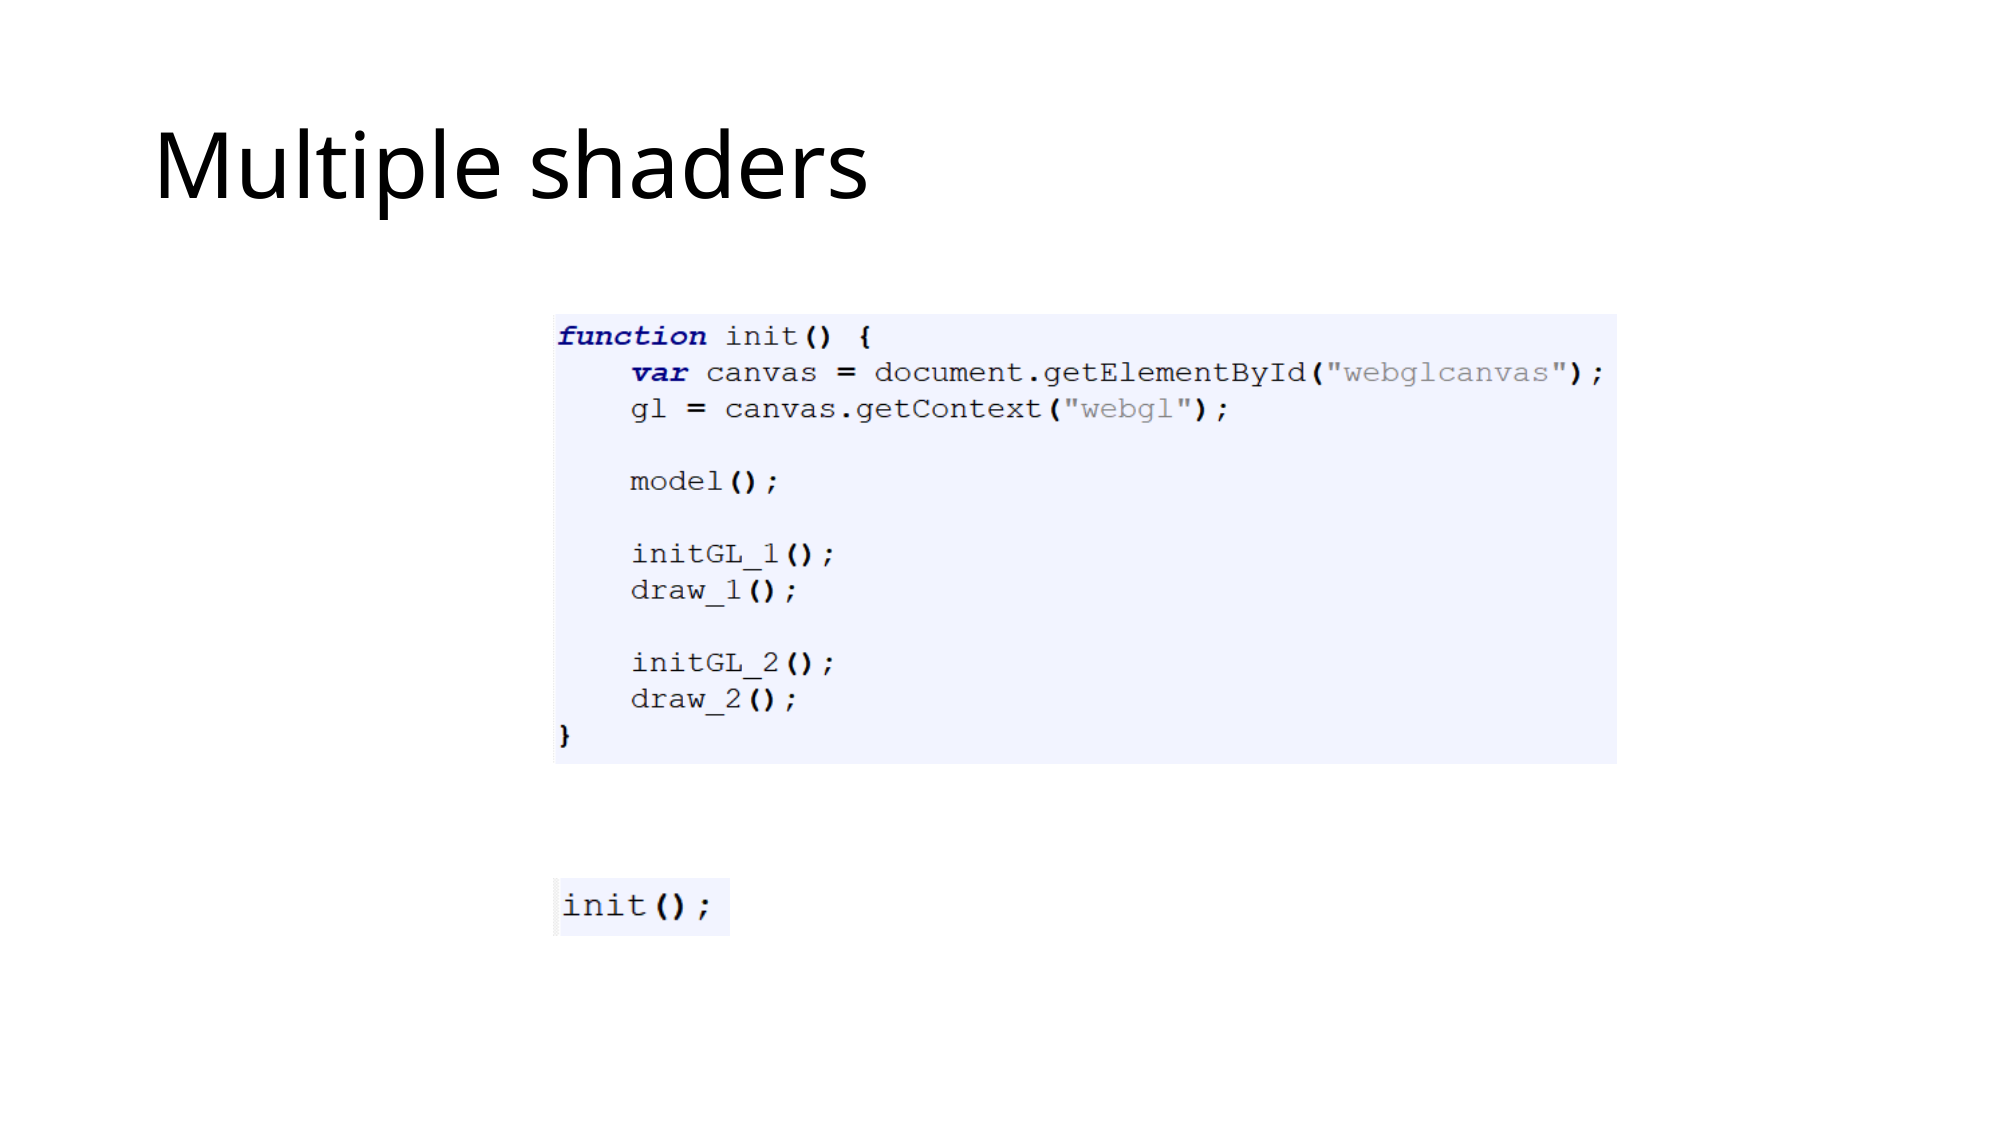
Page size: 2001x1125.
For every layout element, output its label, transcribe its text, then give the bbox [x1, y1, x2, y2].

title Multiple shaders [137, 59, 1863, 278]
picture [553, 878, 730, 937]
picture [553, 314, 1617, 764]
